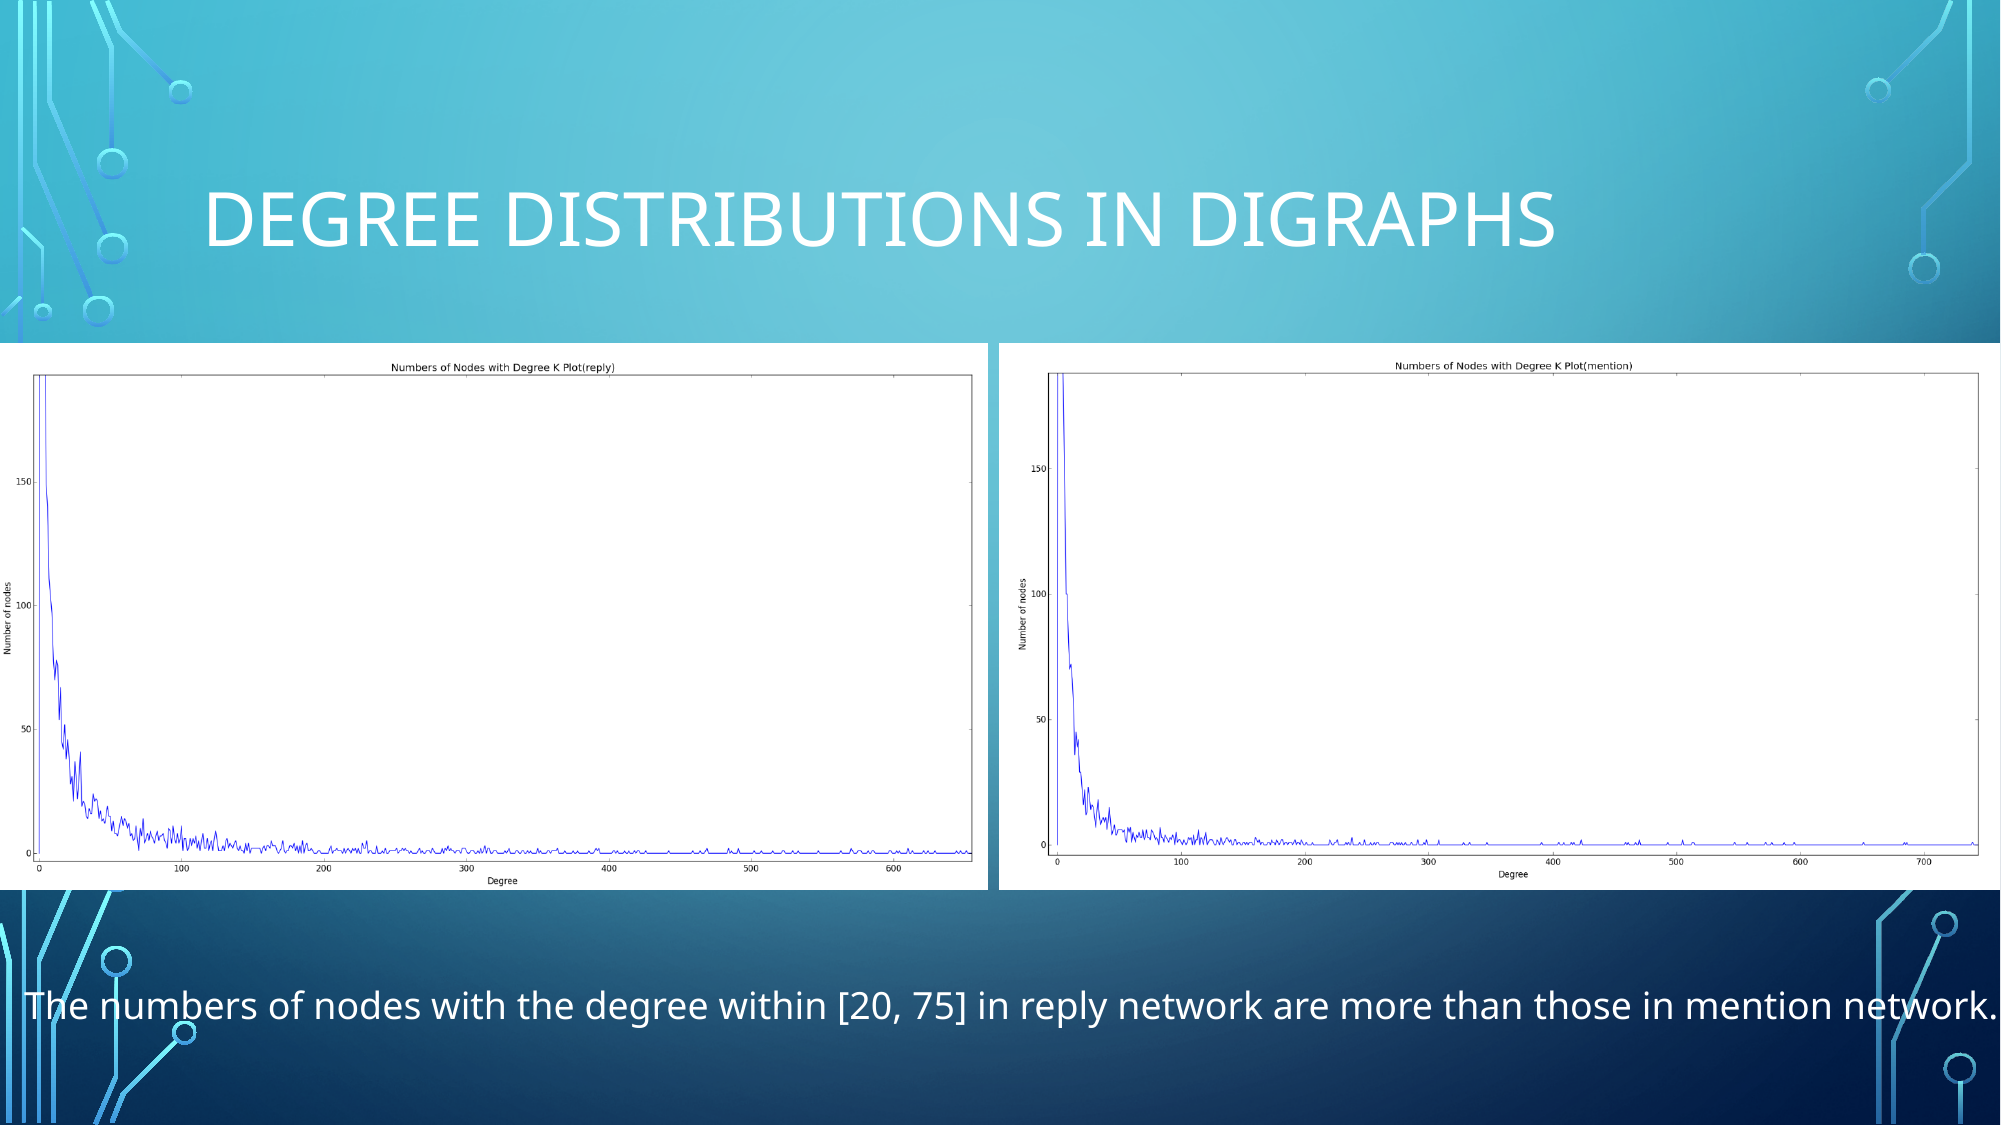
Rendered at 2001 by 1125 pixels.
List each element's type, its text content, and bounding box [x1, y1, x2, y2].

text_box The numbers of nodes with the degree within [20, 75] in reply network are more than those in mention network. [9, 974, 2000, 1035]
picture [999, 343, 2000, 890]
title Degree distributions in DiGraphs [187, 101, 1813, 344]
picture [0, 343, 988, 890]
